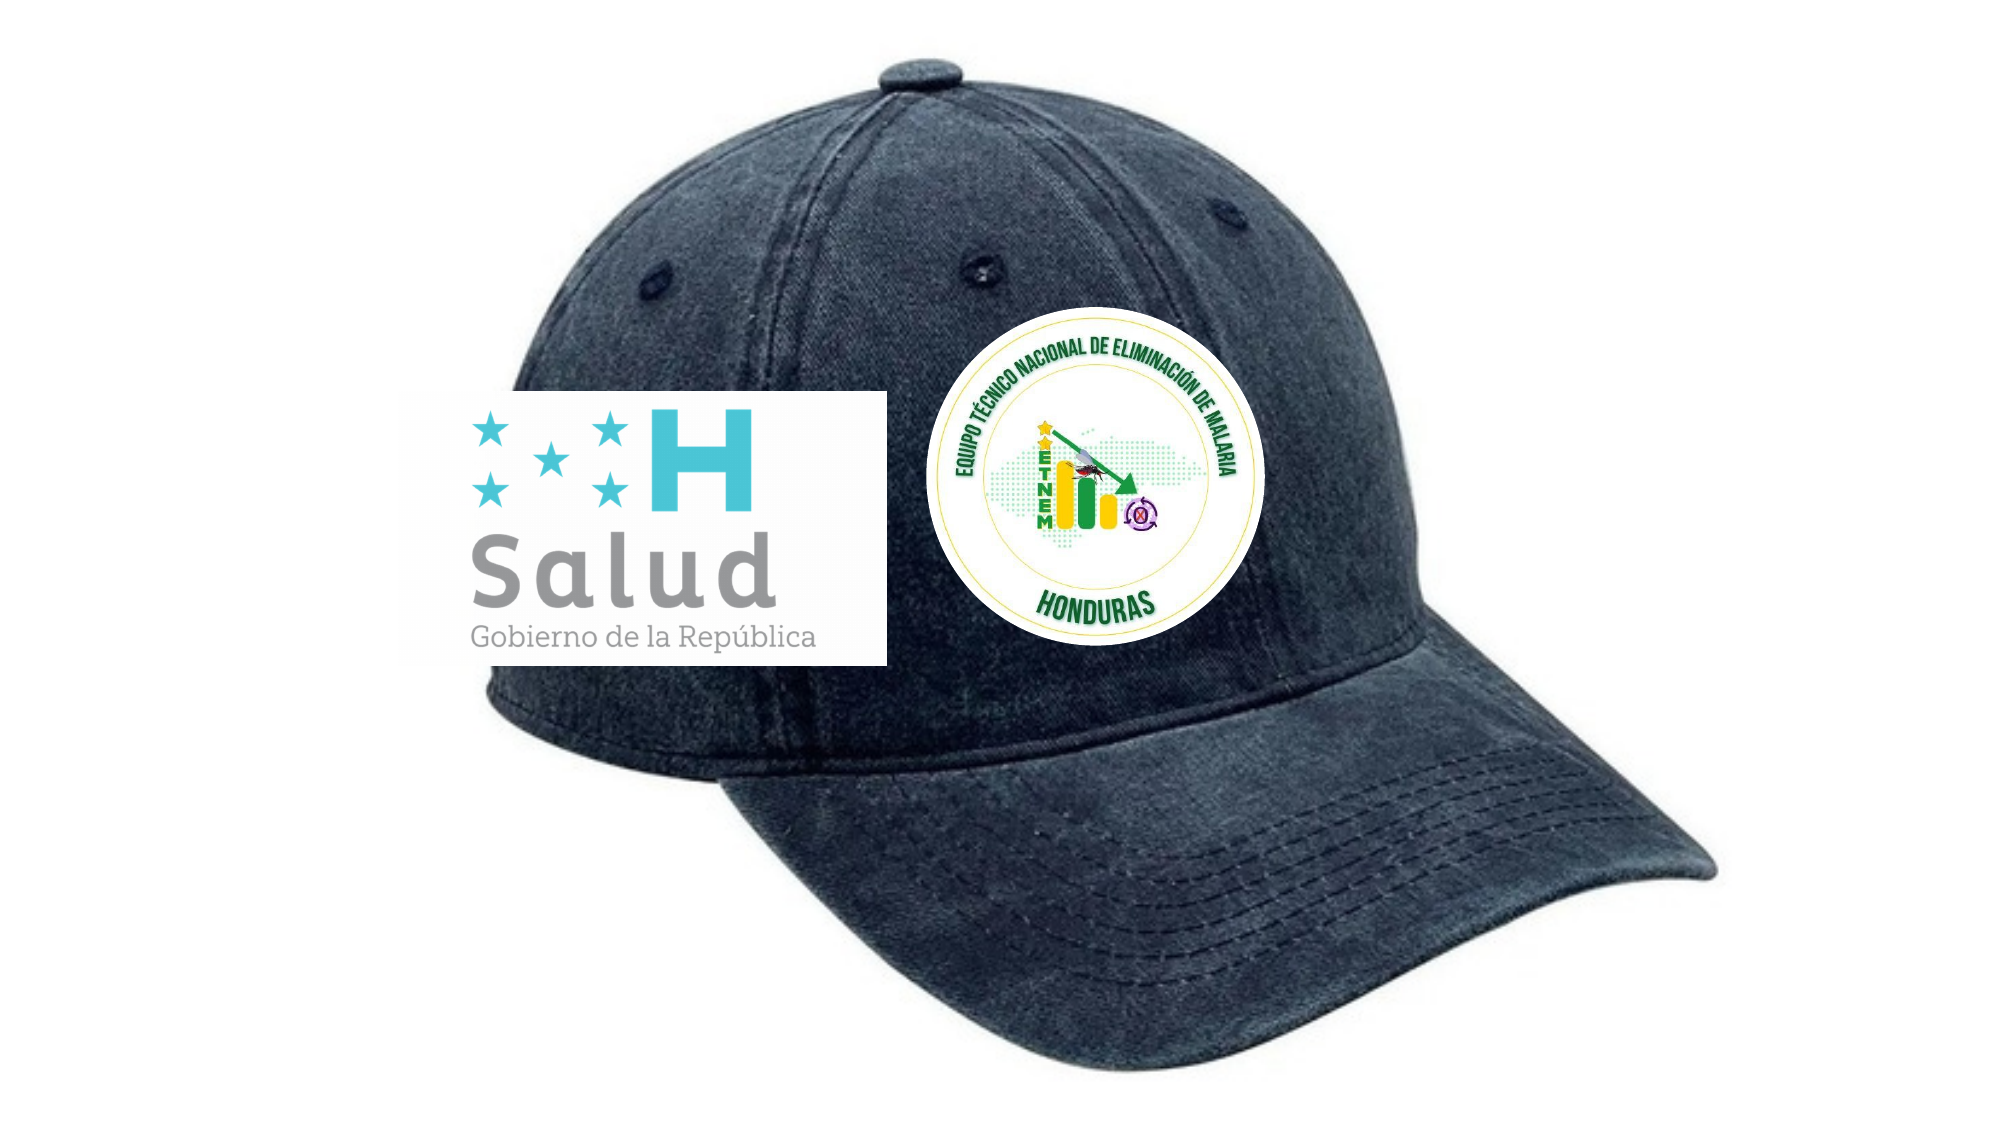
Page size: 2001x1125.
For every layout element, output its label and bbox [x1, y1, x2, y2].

picture [398, 0, 1789, 1125]
